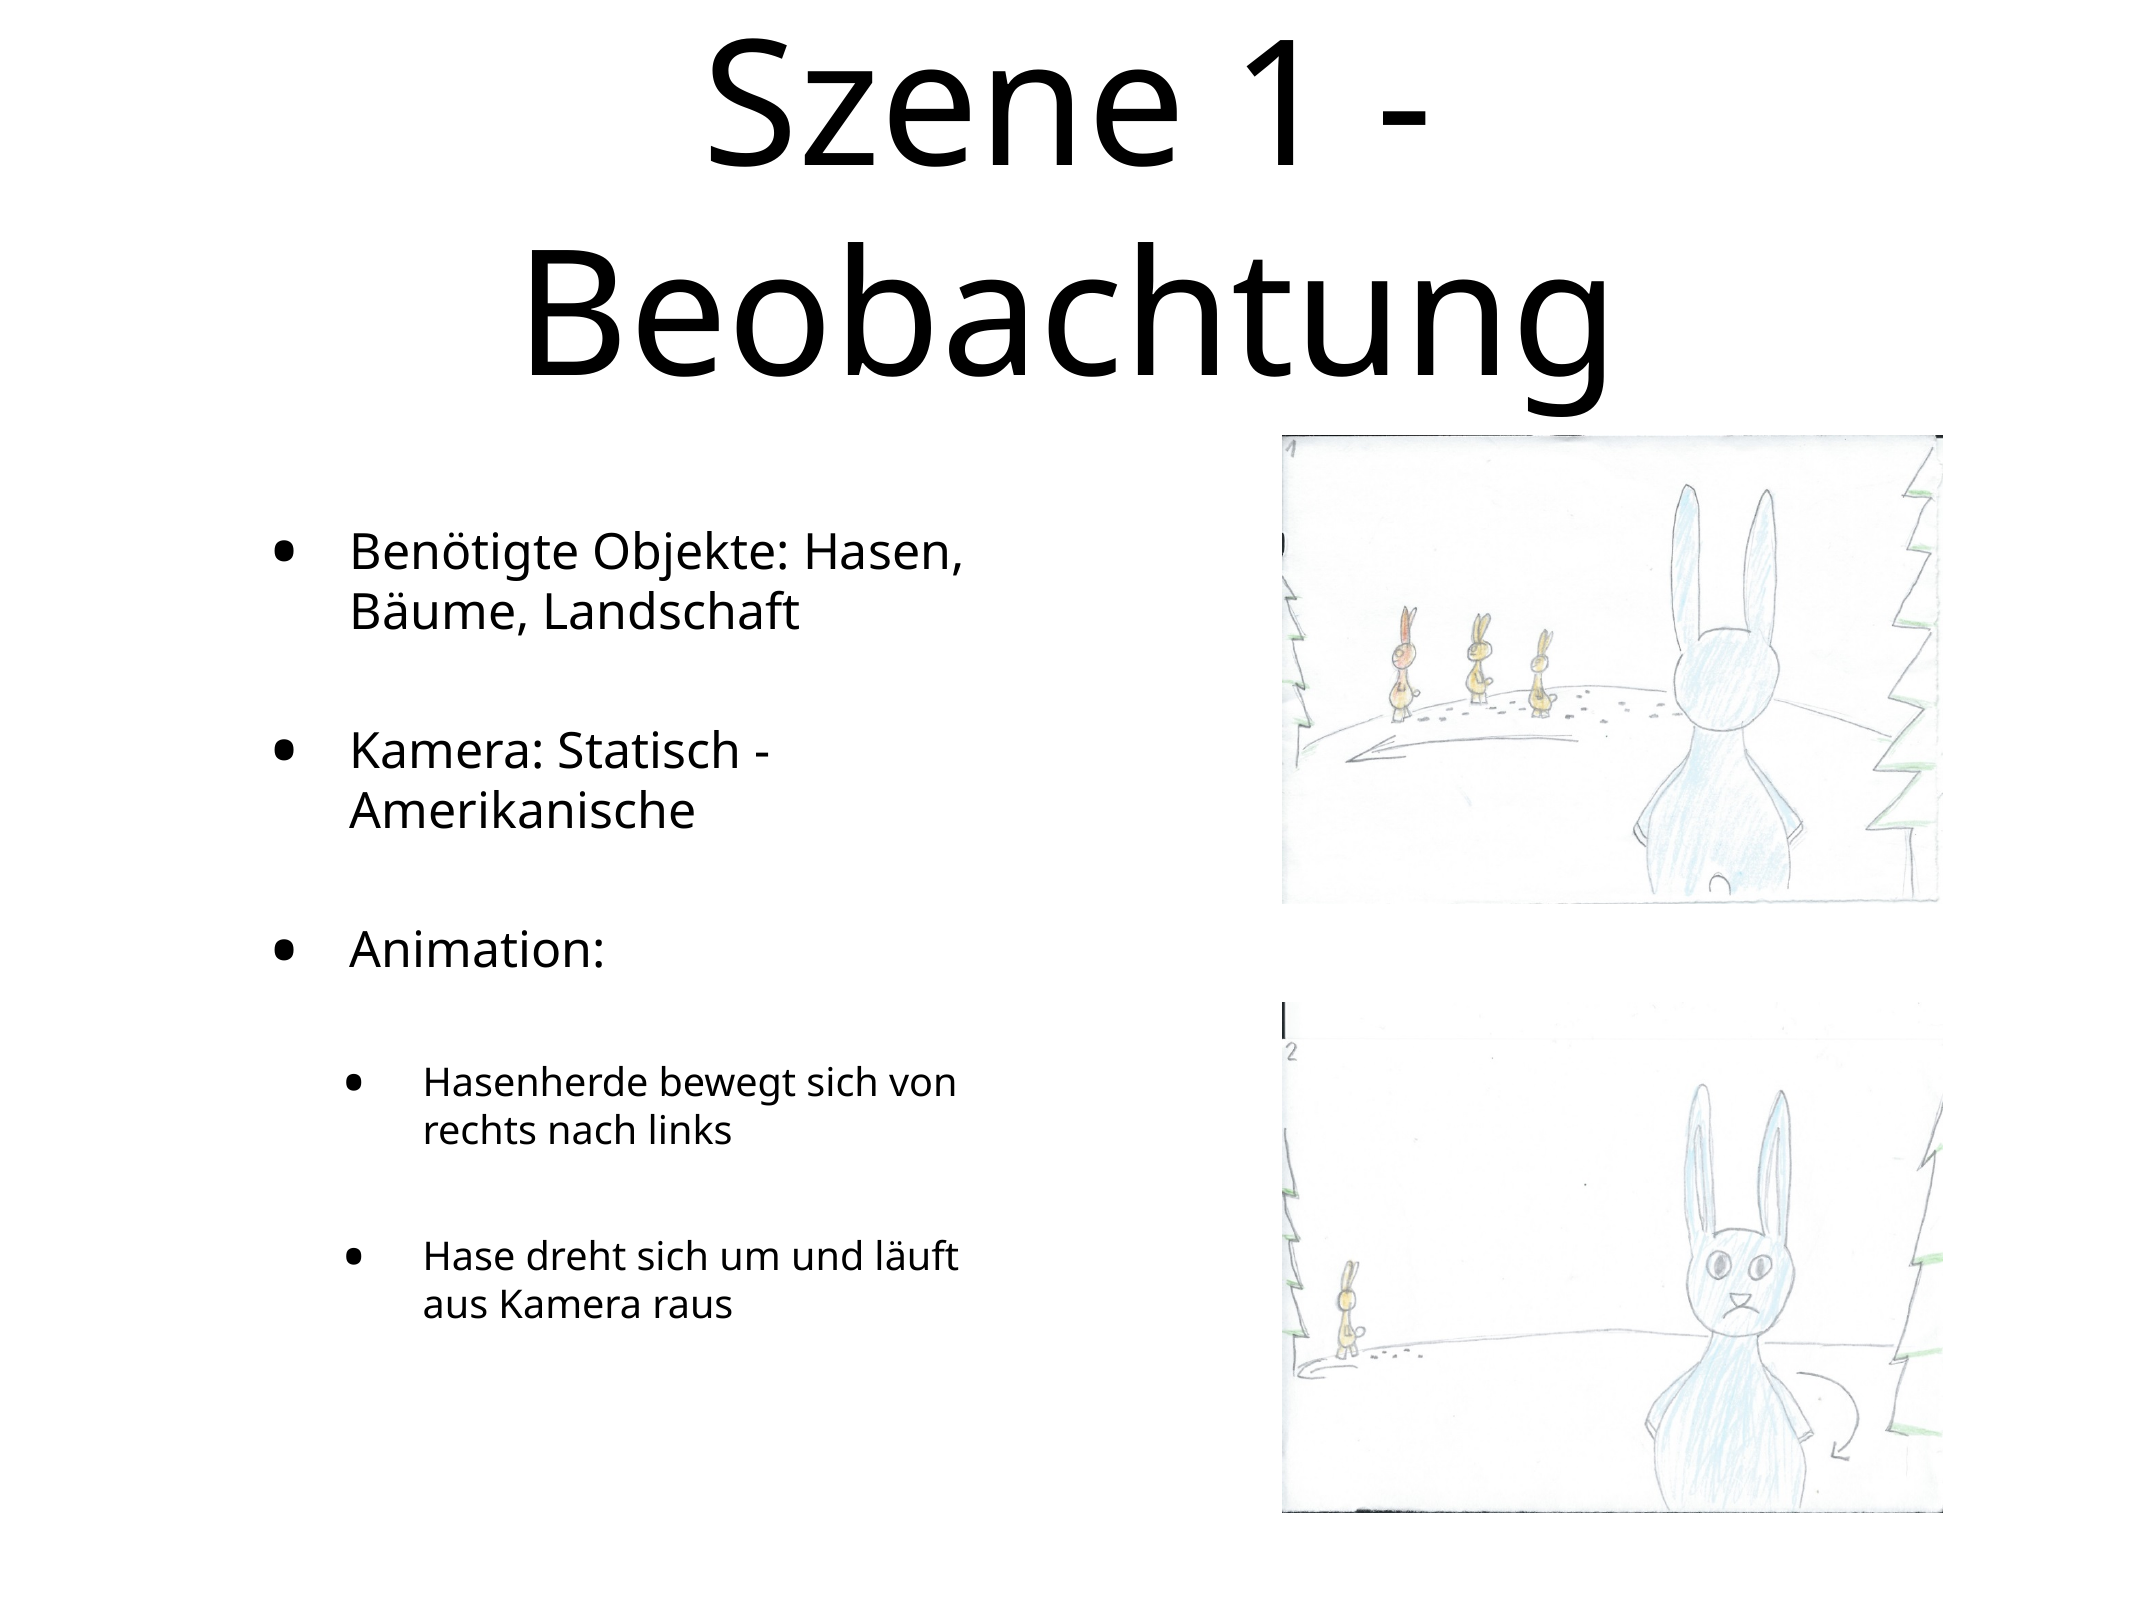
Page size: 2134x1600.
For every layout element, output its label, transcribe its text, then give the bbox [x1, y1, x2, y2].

title Szene 1 - Beobachtung [209, 0, 1926, 400]
picture [1282, 435, 1943, 904]
list Benötigte Objekte: Hasen, Bäume, Landschaft Kamera: Statisch - Amerikanische Animation: Hasenherde bewegt sich von rechts nach links Hase dreht sich um und läuft aus Kamera raus [208, 454, 1036, 1392]
picture [1282, 1002, 1943, 1513]
